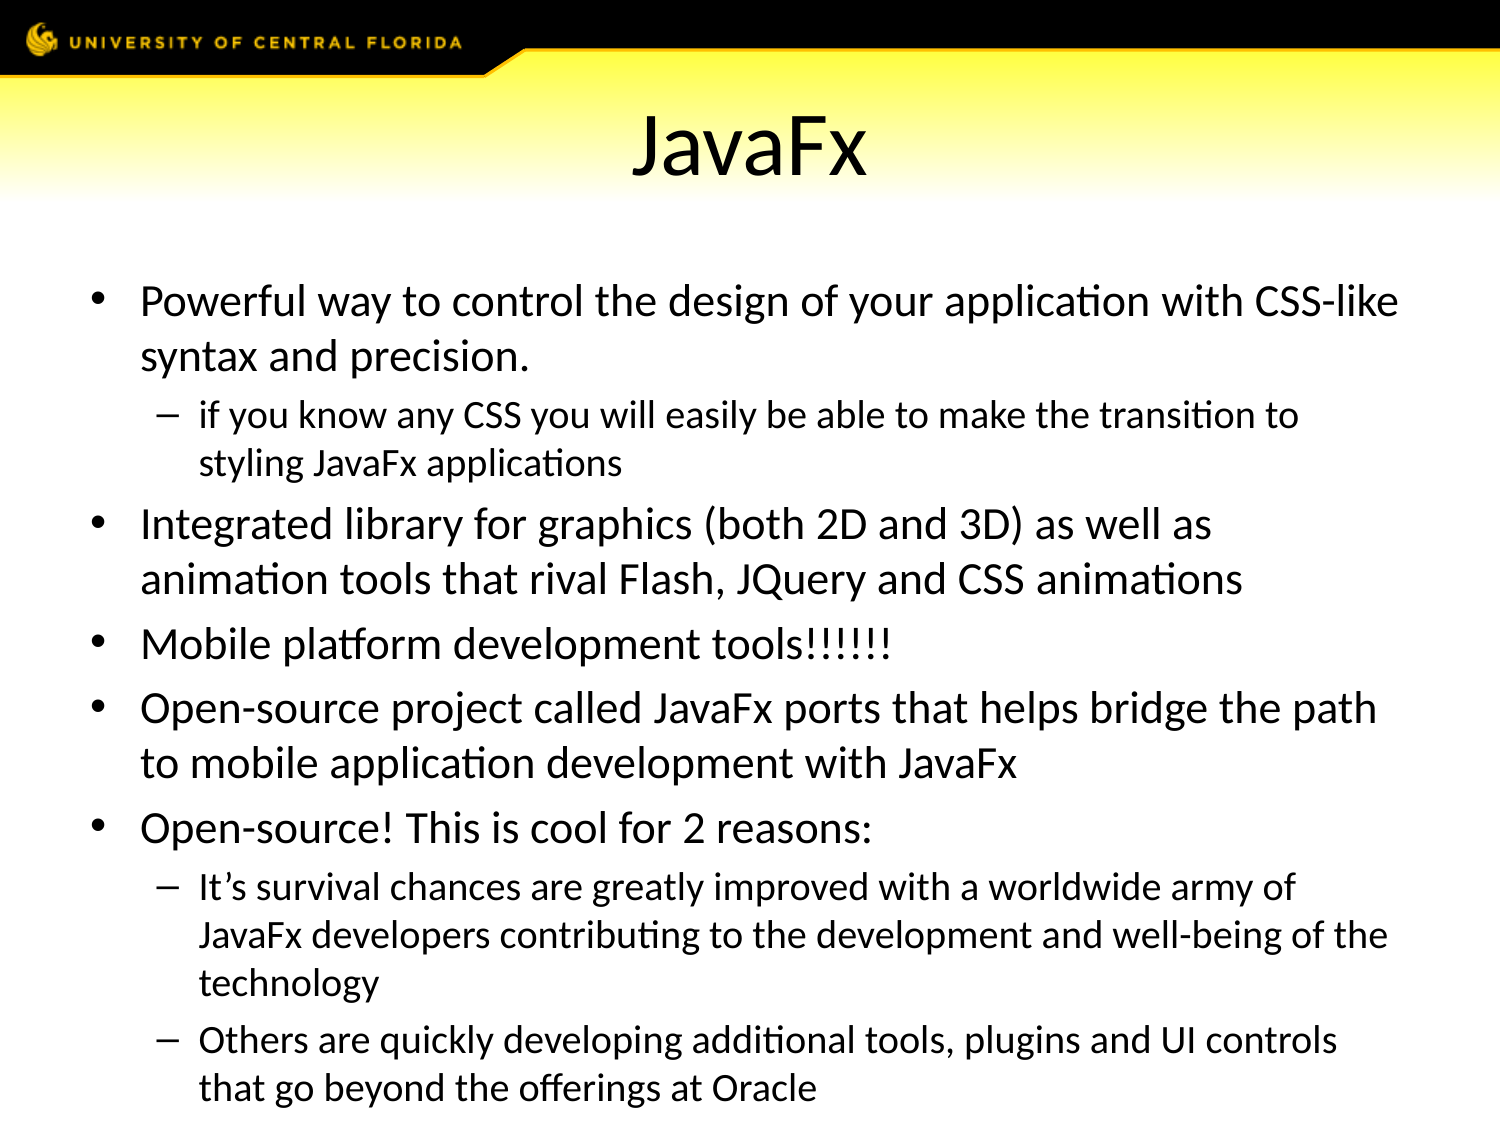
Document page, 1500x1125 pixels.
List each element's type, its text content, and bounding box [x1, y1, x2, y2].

picture [0, 0, 484, 74]
title JavaFx [75, 45, 1425, 233]
list Powerful way to control the design of your application with CSS-like syntax and precision. if you know any CSS you will easily be able to make the transition to styling JavaFx applications Integrated library for graphics (both 2D and 3D) as well as animation tools that rival Flash, JQuery and CSS animations Mobile platform development tools!!!!!! Open-source project called JavaFx ports that helps bridge the path to mobile application development with JavaFx Open-source! This is cool for 2 reasons: It’s survival chances are greatly improved with a worldwide army of JavaFx developers contributing to the development and well-being of the technology Others are quickly developing additional tools, plugins and UI controls that go beyond the offerings at Oracle [75, 262, 1425, 1125]
